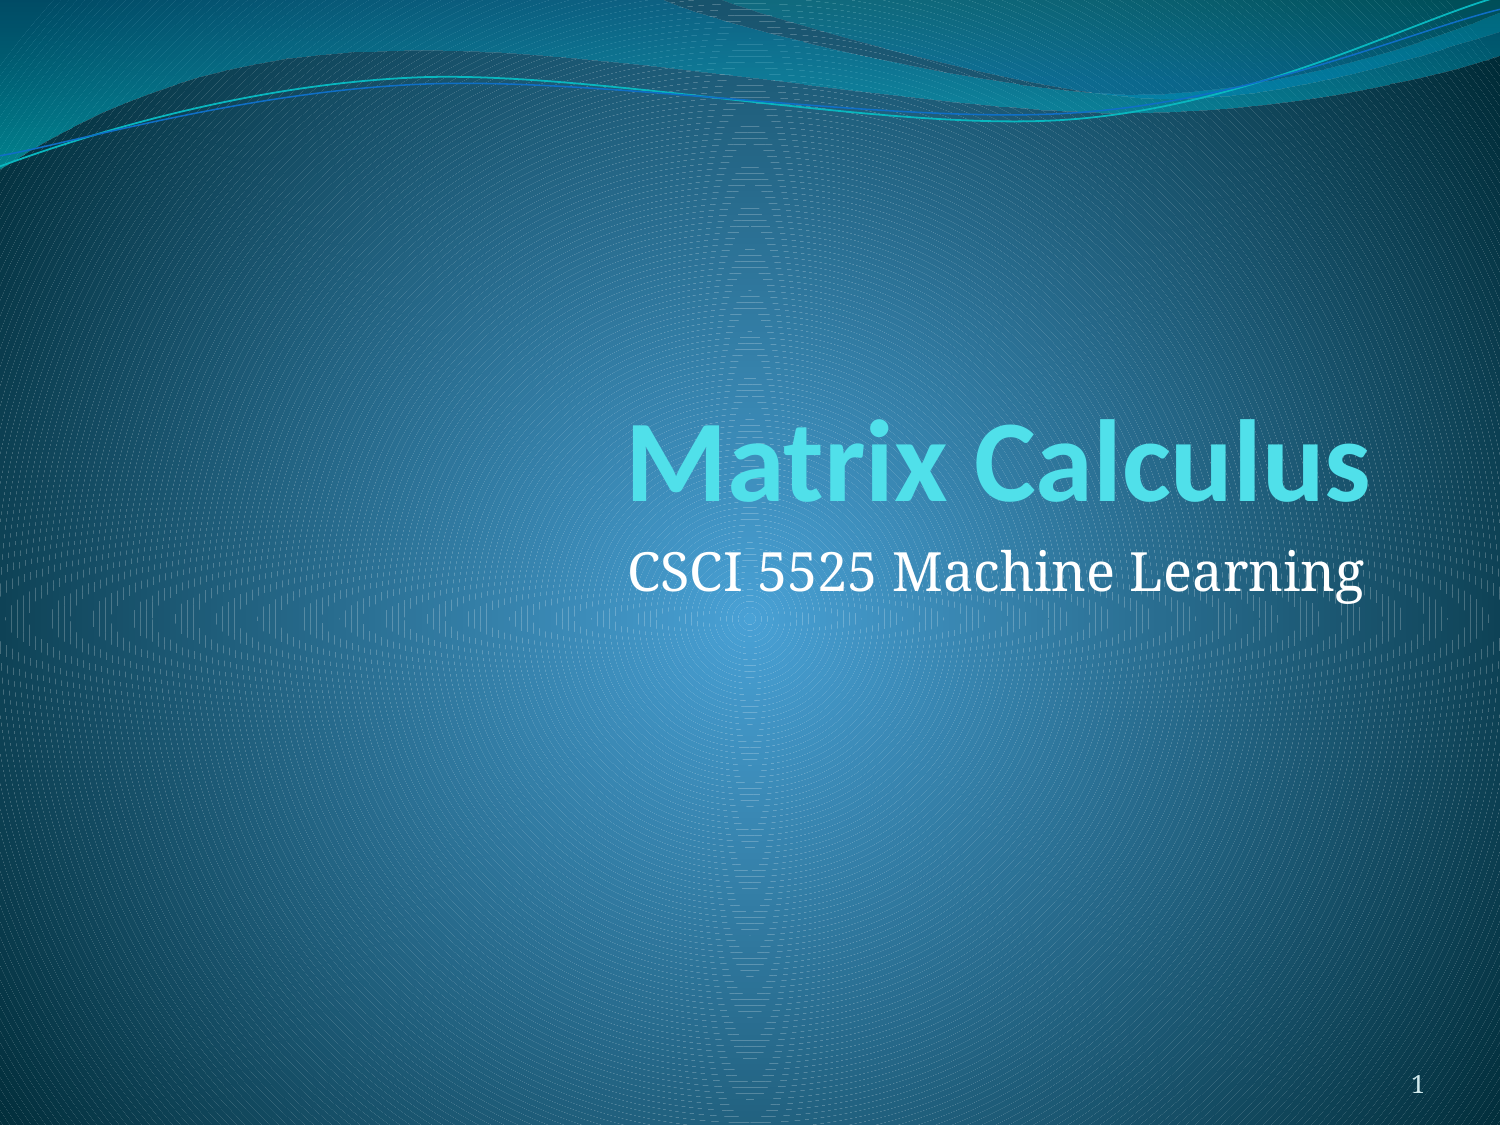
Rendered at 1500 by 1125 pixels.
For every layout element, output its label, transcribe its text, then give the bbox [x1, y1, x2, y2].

subtitle CSCI 5525 Machine Learning [87, 529, 1376, 818]
title Matrix Calculus [87, 224, 1376, 525]
slide_number 1 [1299, 1042, 1425, 1103]
